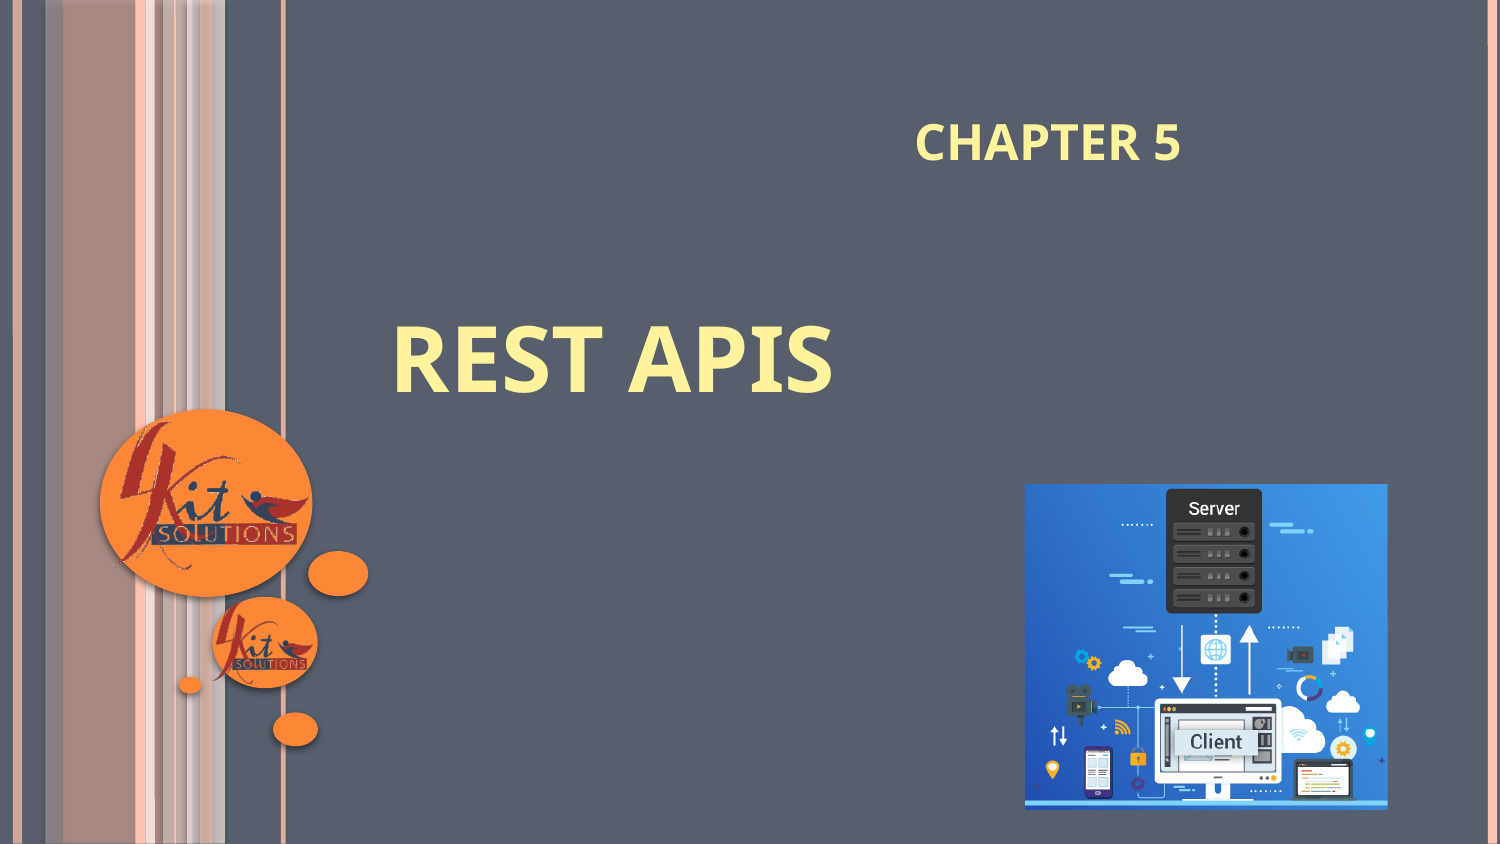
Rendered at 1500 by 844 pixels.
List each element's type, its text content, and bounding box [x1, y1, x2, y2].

picture [212, 602, 313, 685]
picture [1024, 484, 1389, 810]
text_box CHAPTER 5 [900, 103, 1375, 178]
title REST APIs [375, 259, 1388, 419]
picture [112, 421, 309, 572]
